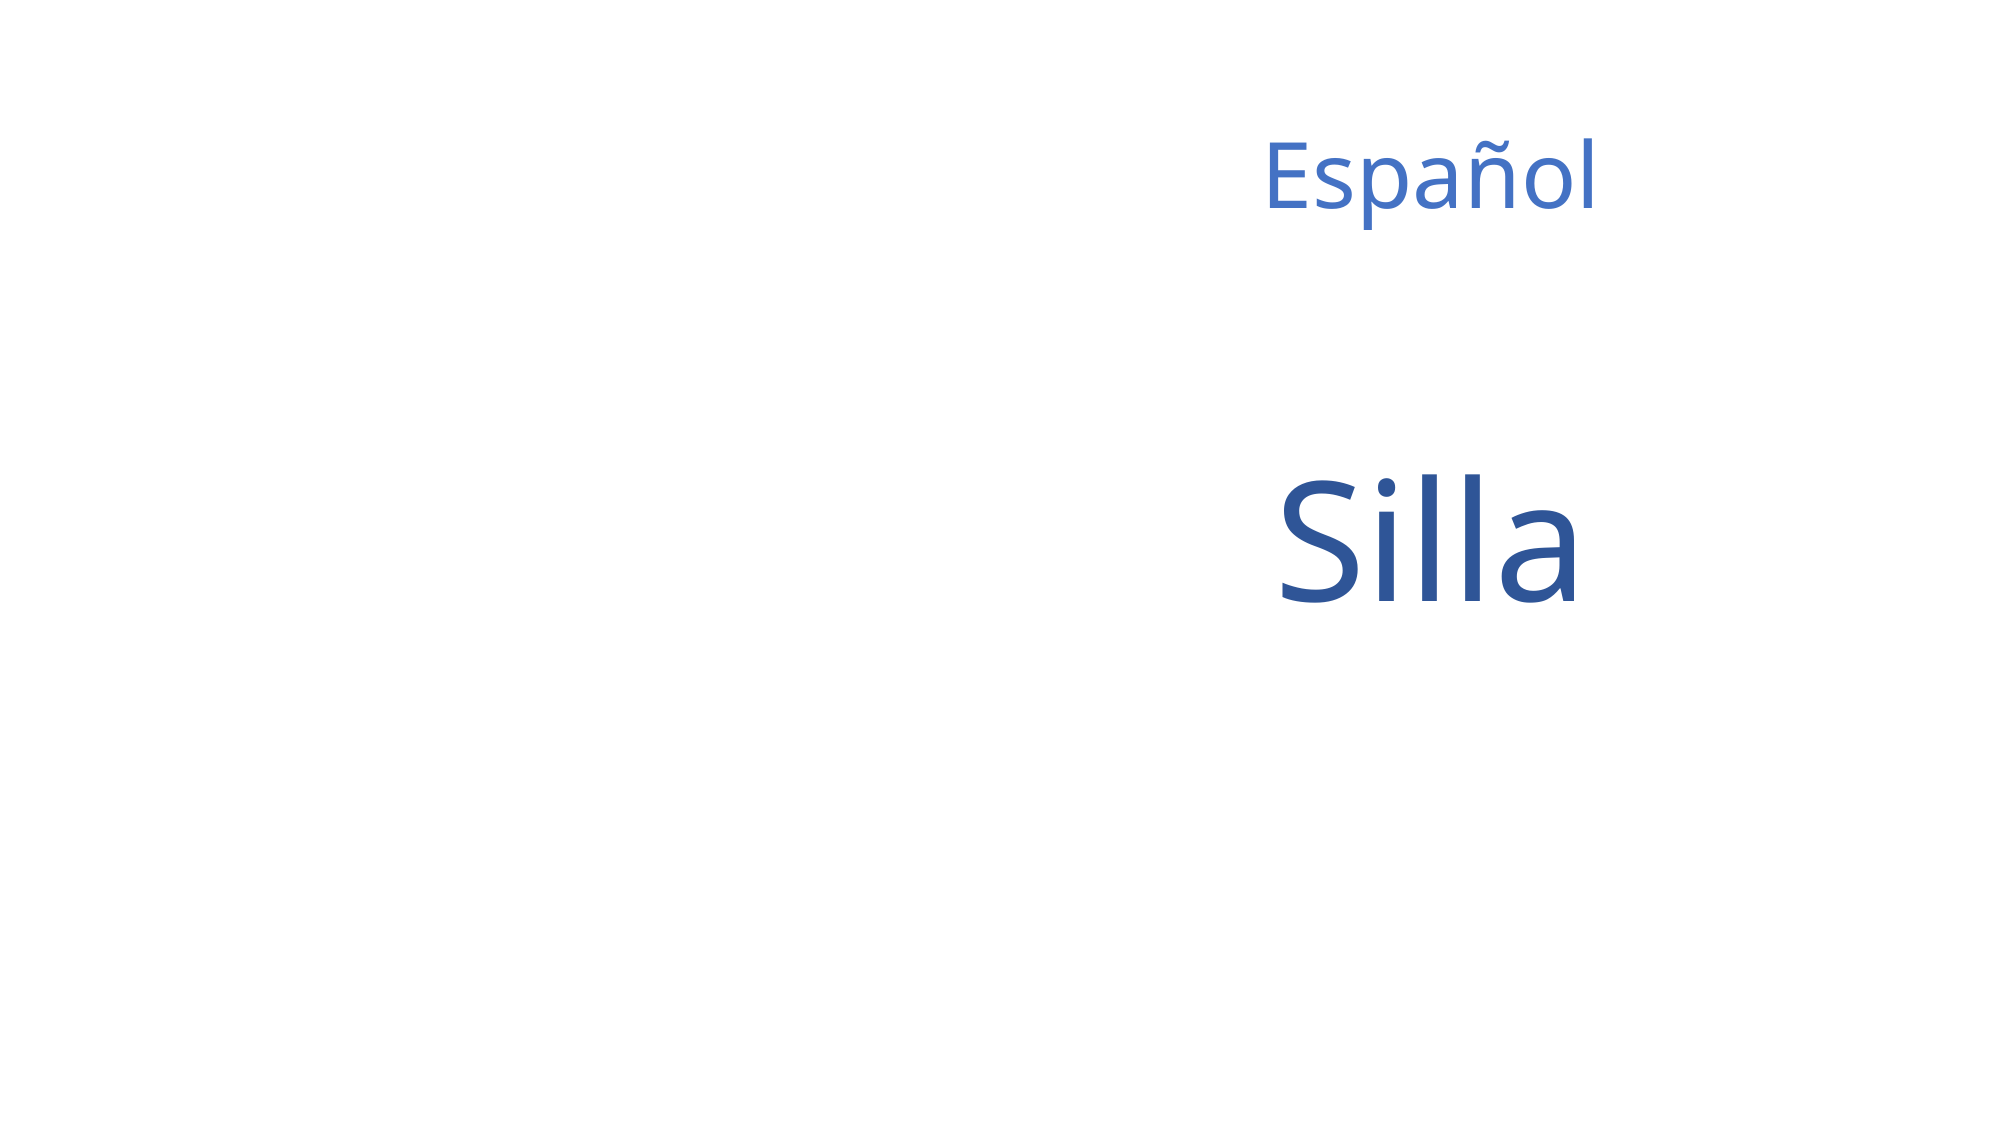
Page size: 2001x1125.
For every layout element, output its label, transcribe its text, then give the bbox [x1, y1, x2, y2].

text_box Silla [999, 449, 1863, 746]
text_box Español [1196, 70, 1666, 288]
